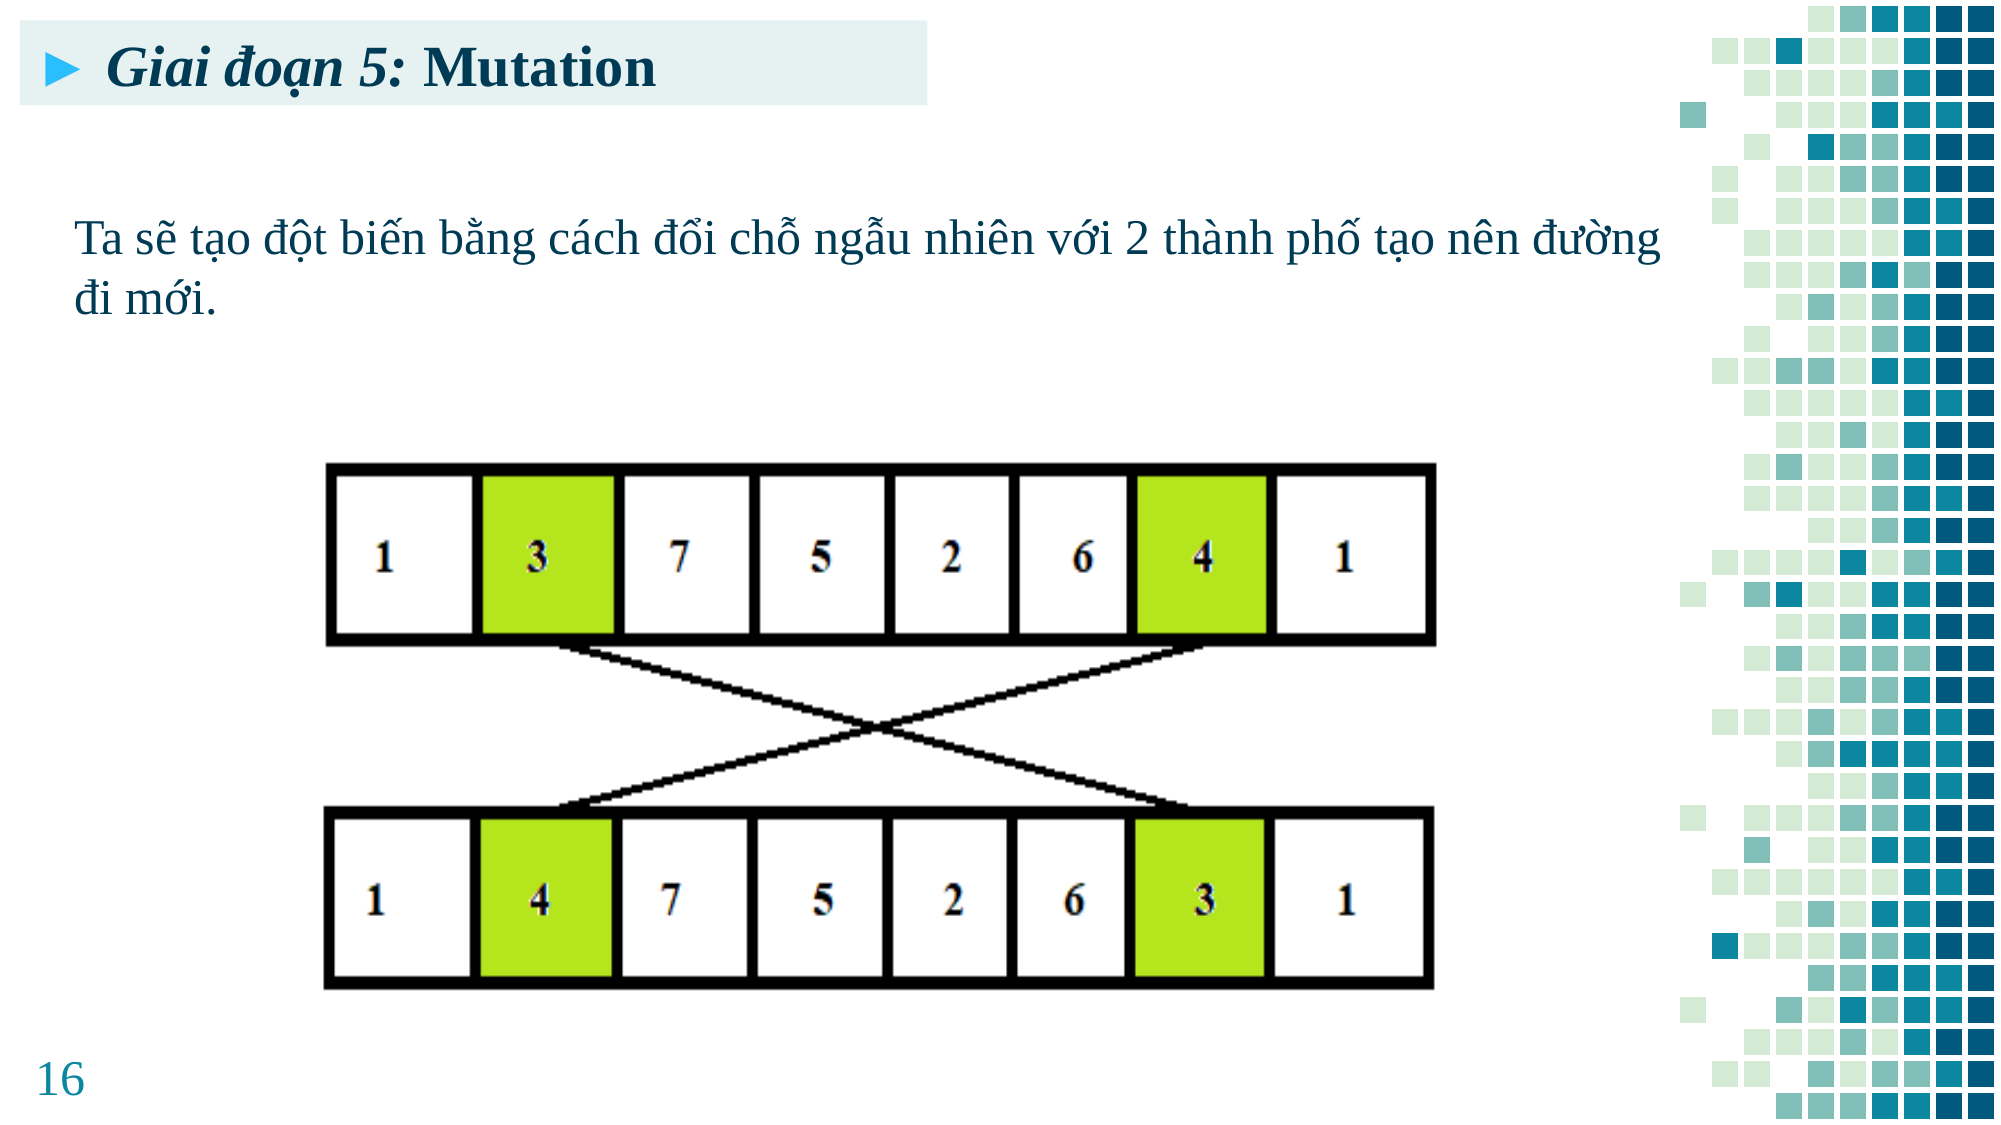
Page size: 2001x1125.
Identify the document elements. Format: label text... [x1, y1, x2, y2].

text_box ► Giai đoạn 5: Mutation [19, 20, 928, 106]
slide_number 16 [20, 1032, 140, 1119]
picture [309, 424, 1462, 1033]
text_box Ta sẽ tạo đột biến bằng cách đổi chỗ ngẫu nhiên với 2 thành phố tạo nên đường đi mới. [59, 197, 1712, 332]
